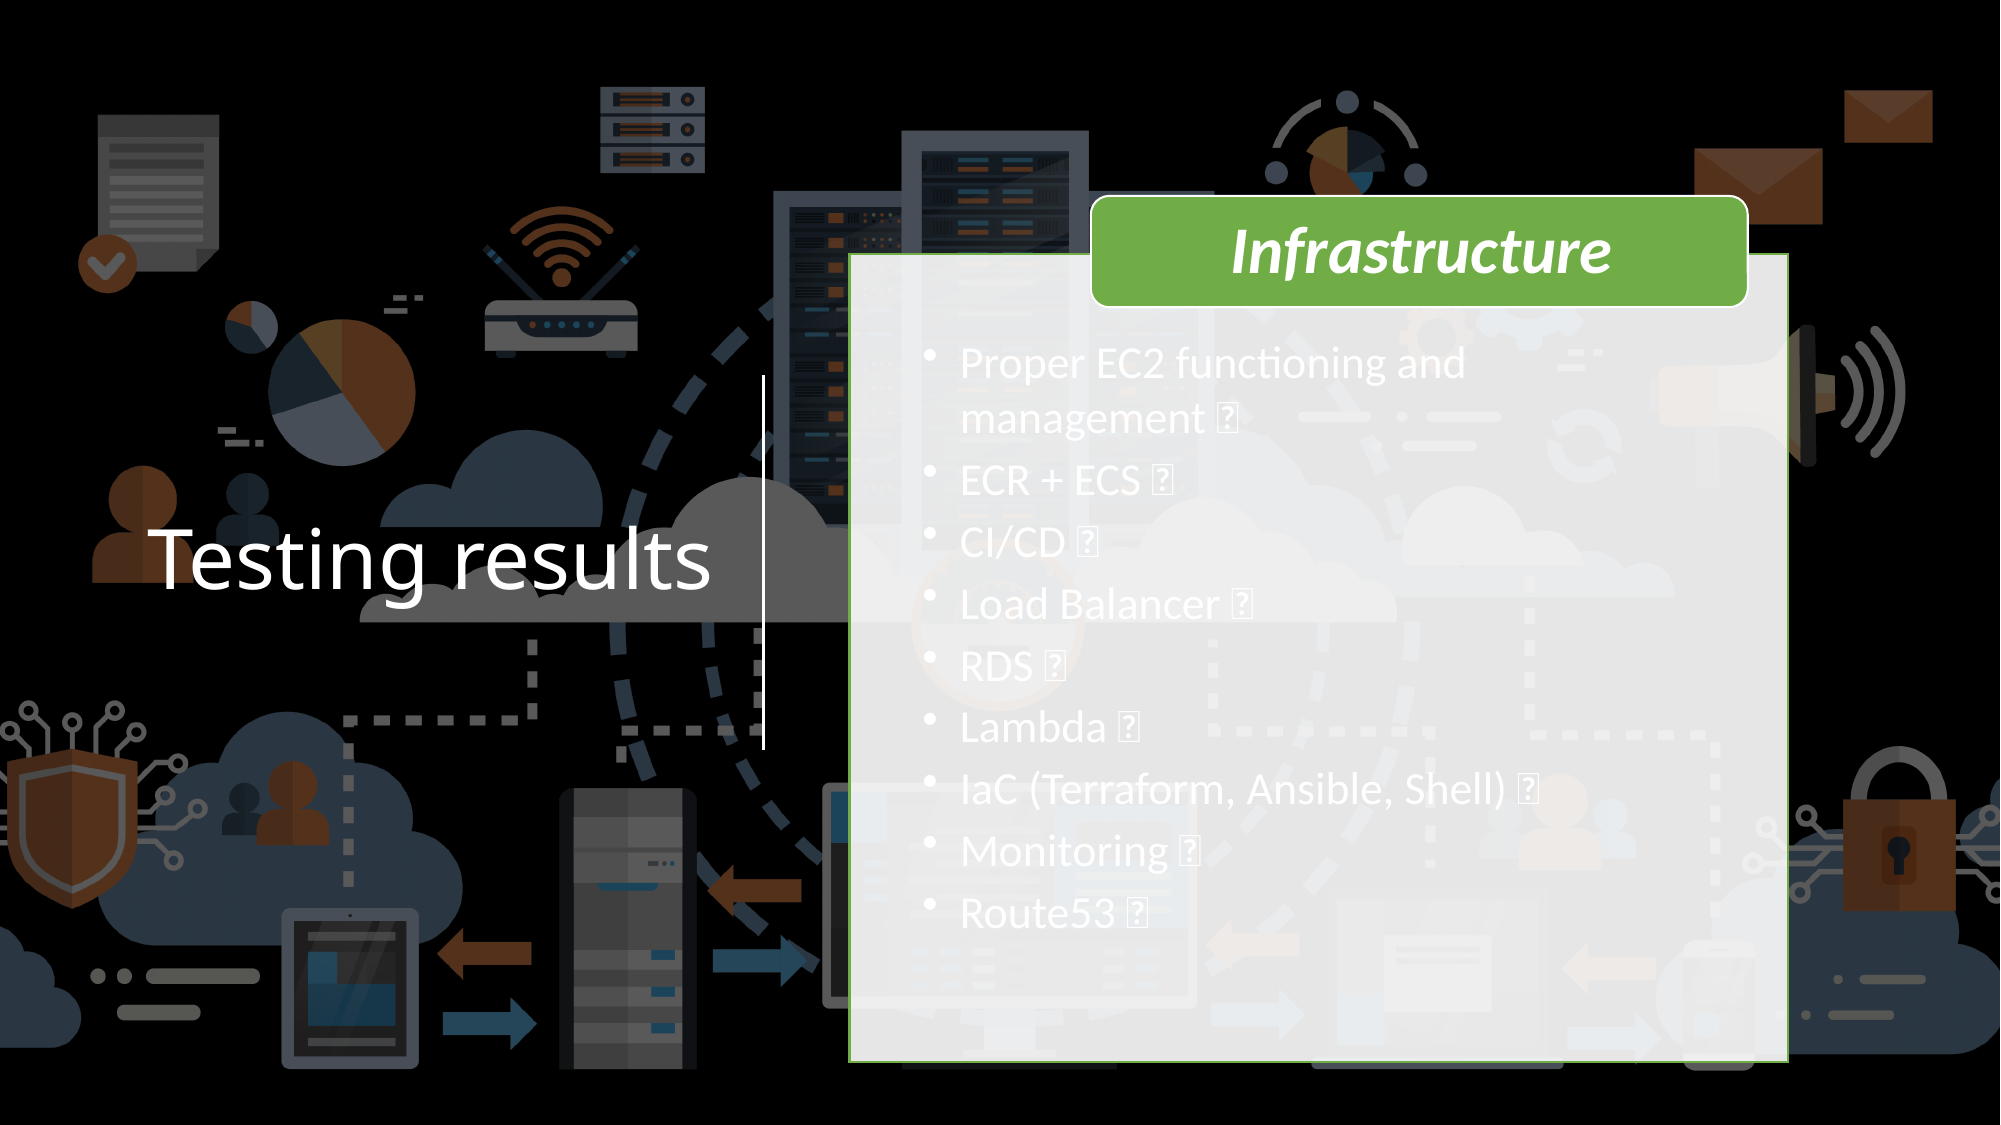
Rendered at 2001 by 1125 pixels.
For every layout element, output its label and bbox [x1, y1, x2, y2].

list [849, 195, 1789, 1065]
picture [0, 0, 2000, 1125]
